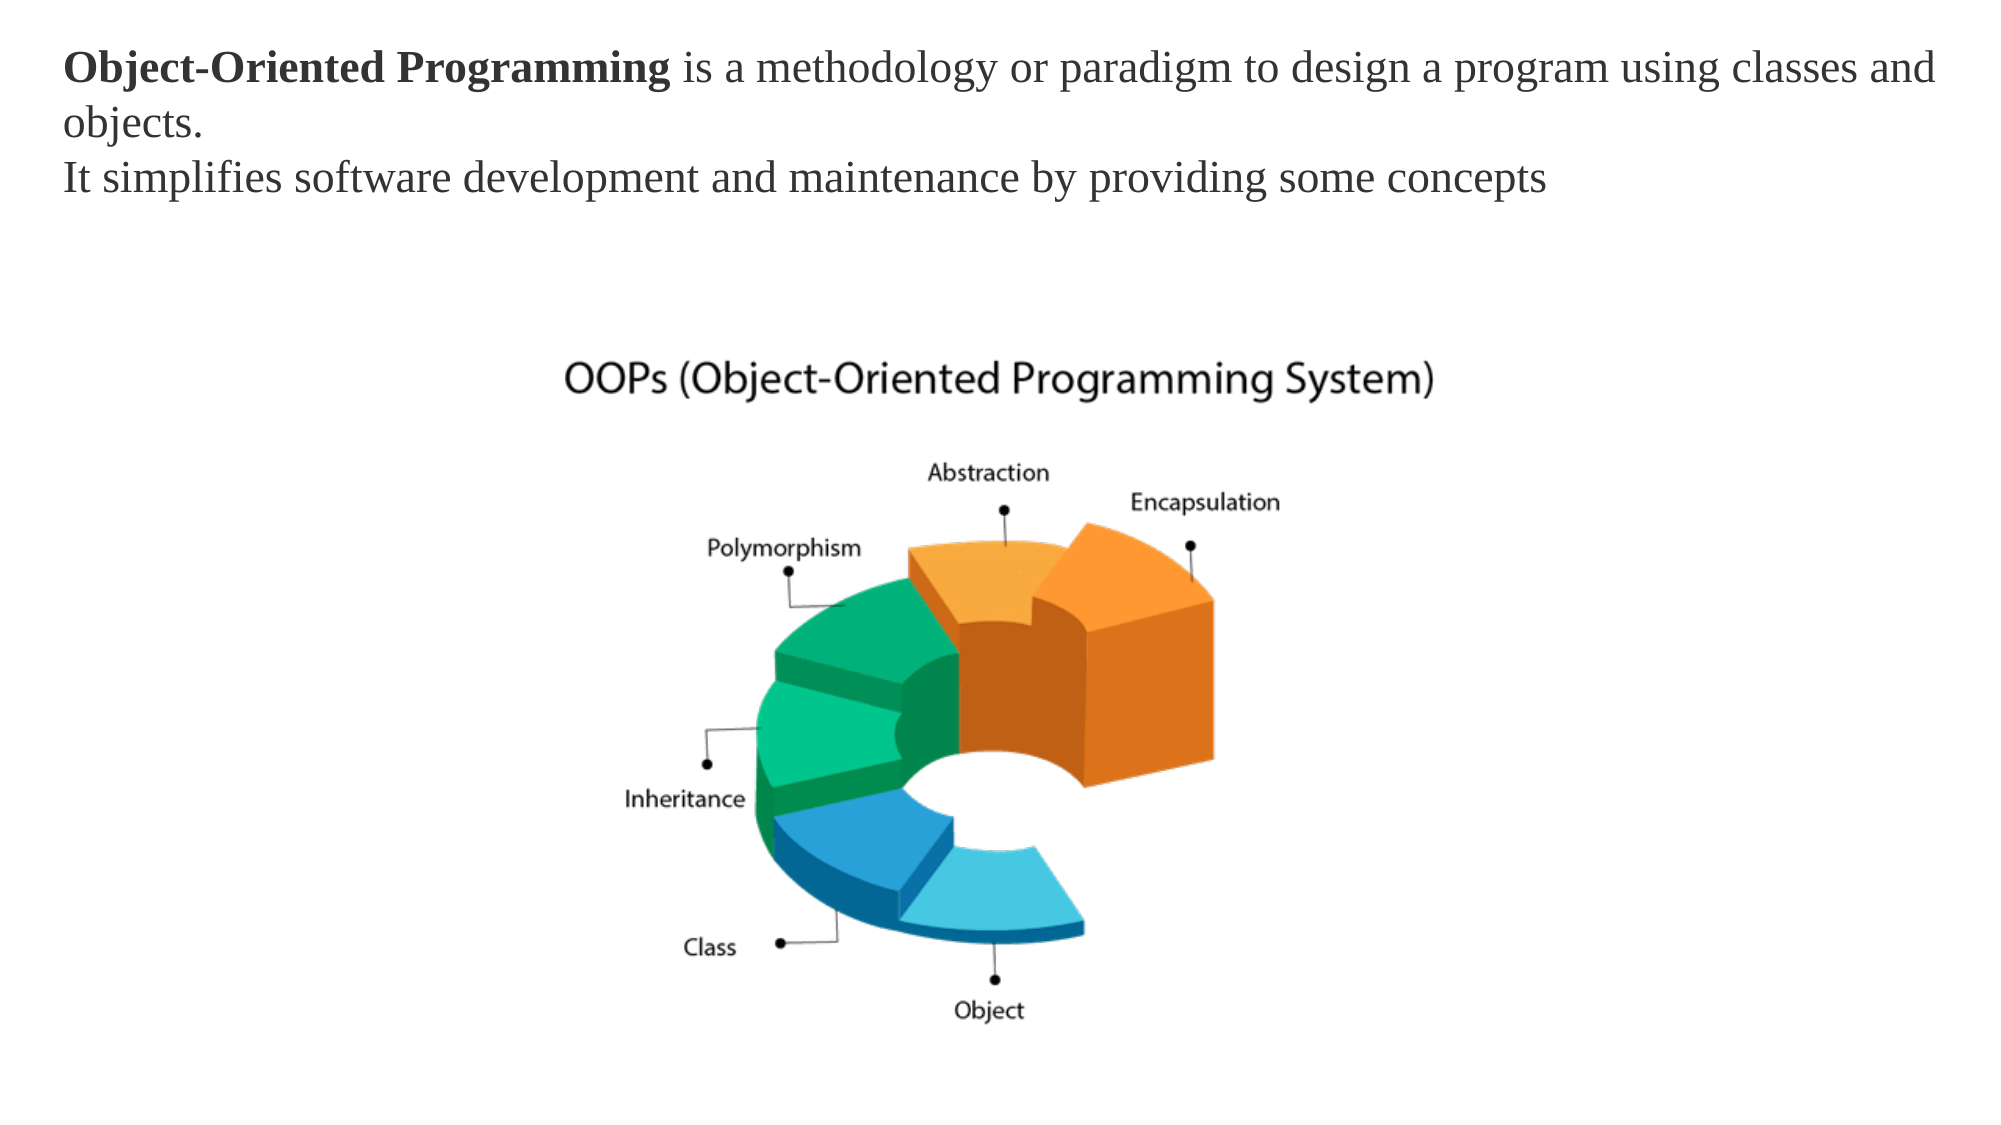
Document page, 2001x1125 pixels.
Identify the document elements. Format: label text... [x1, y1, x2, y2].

picture [564, 355, 1436, 1026]
text_box Object-Oriented Programming is a methodology or paradigm to design a program using classes and objects. It simplifies software development and maintenance by providing some concepts [48, 29, 1952, 209]
